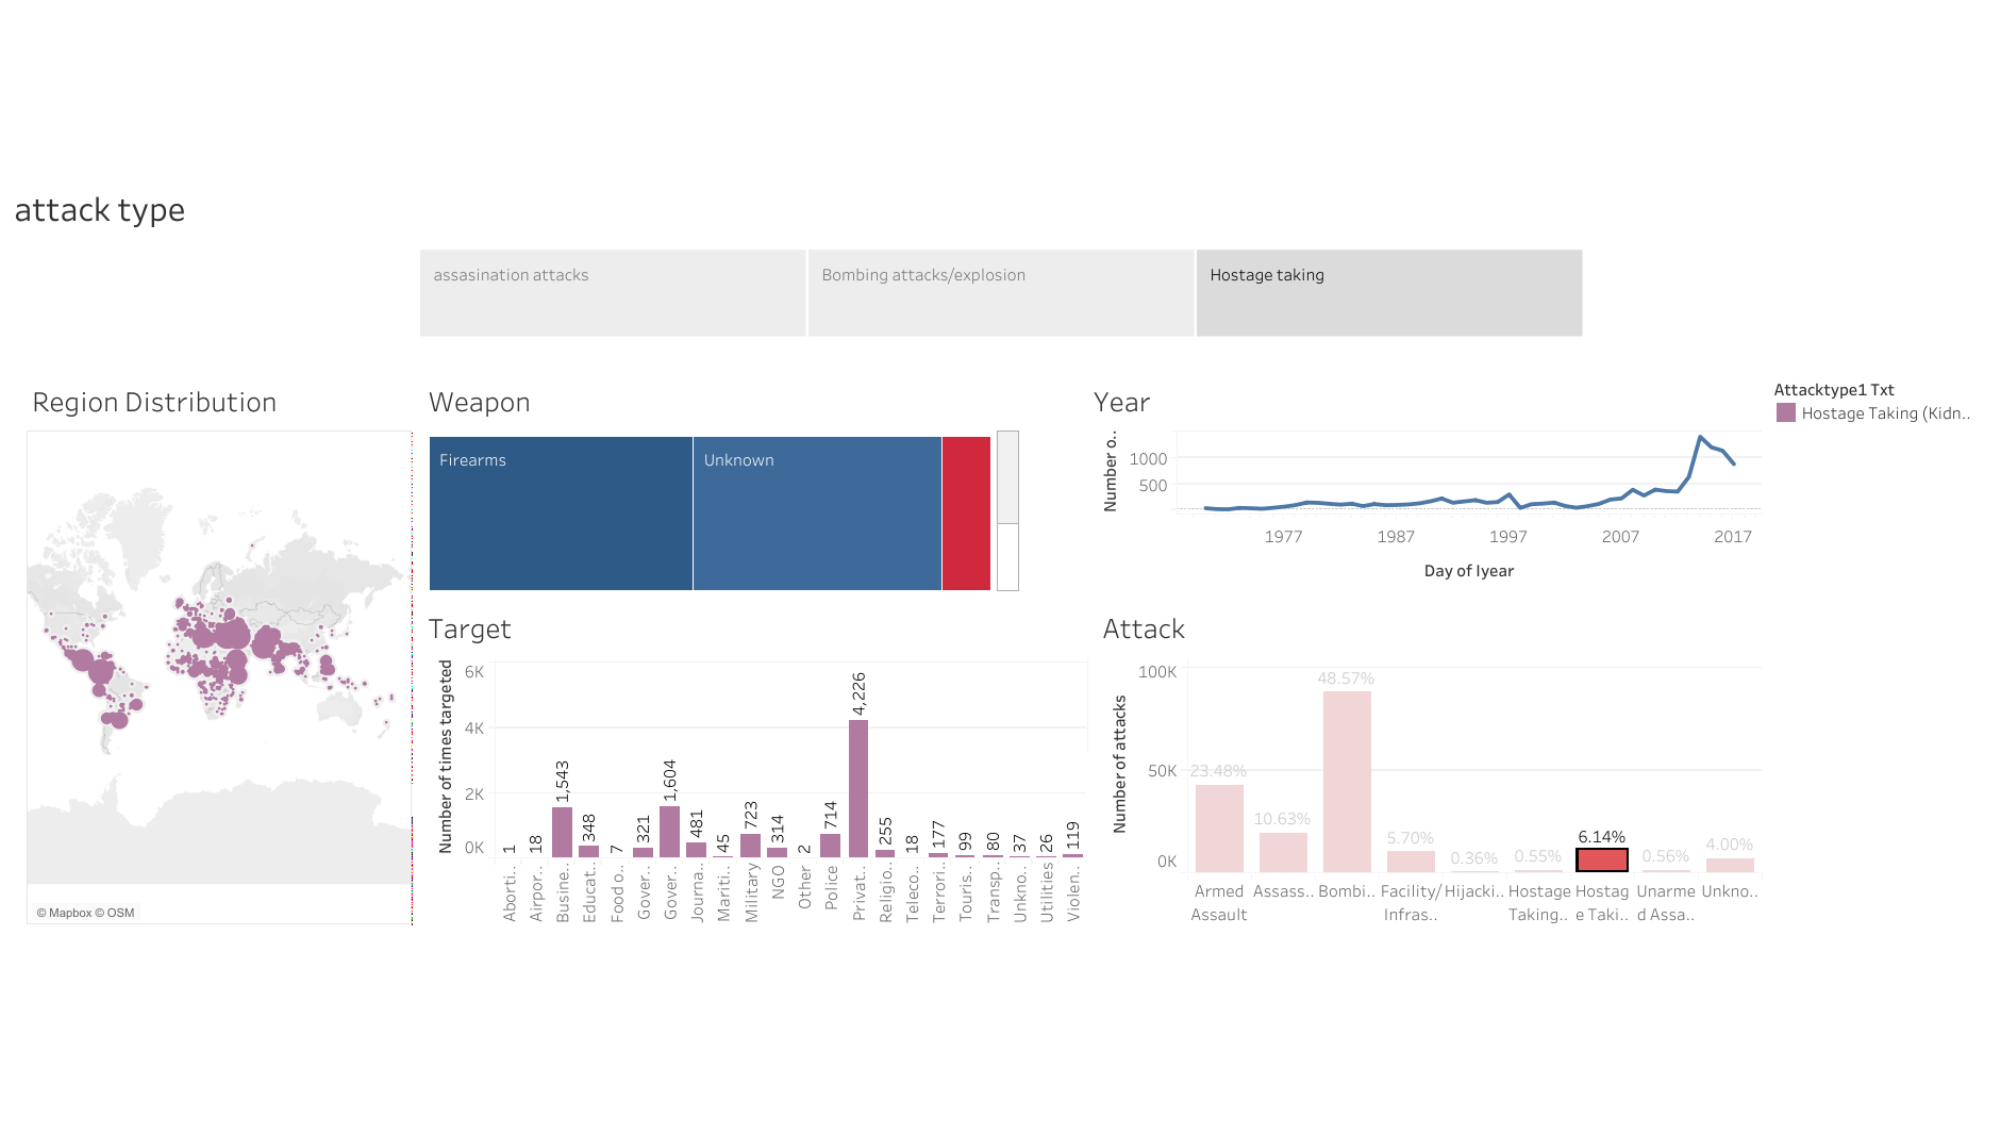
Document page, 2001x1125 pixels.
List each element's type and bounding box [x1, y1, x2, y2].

picture [0, 174, 2000, 951]
